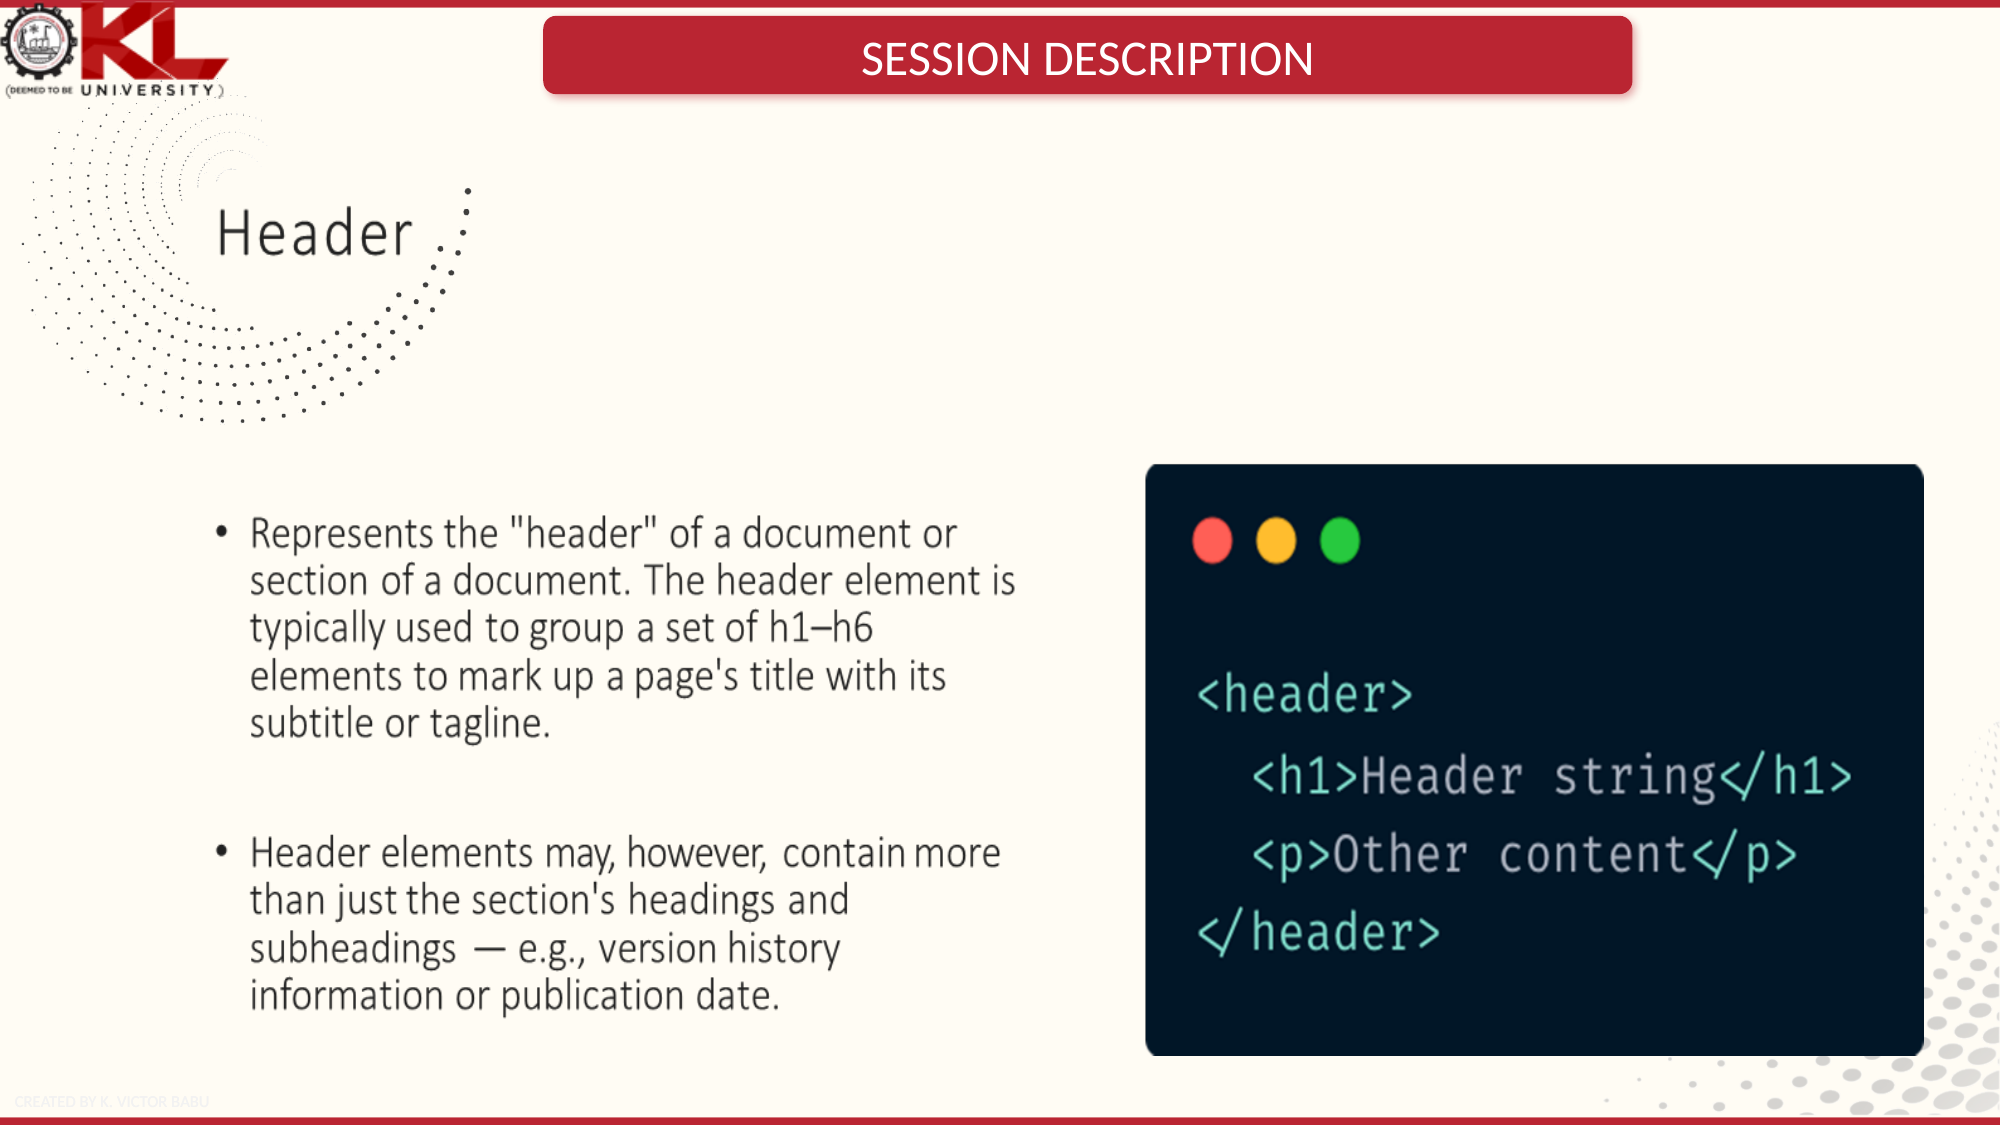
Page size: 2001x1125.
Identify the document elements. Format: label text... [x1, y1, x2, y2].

text_box SESSION DESCRIPTION [541, 14, 1635, 96]
text_box SVG Resolution independent Support for event handlers Best suited for applications with large rendering areas (Google Maps) Slow rendering if complex (anything that uses the DOM a lot will be slow) Not suited for game applications [0, 8, 493, 493]
picture [177, 165, 1925, 1056]
picture [0, 0, 327, 99]
